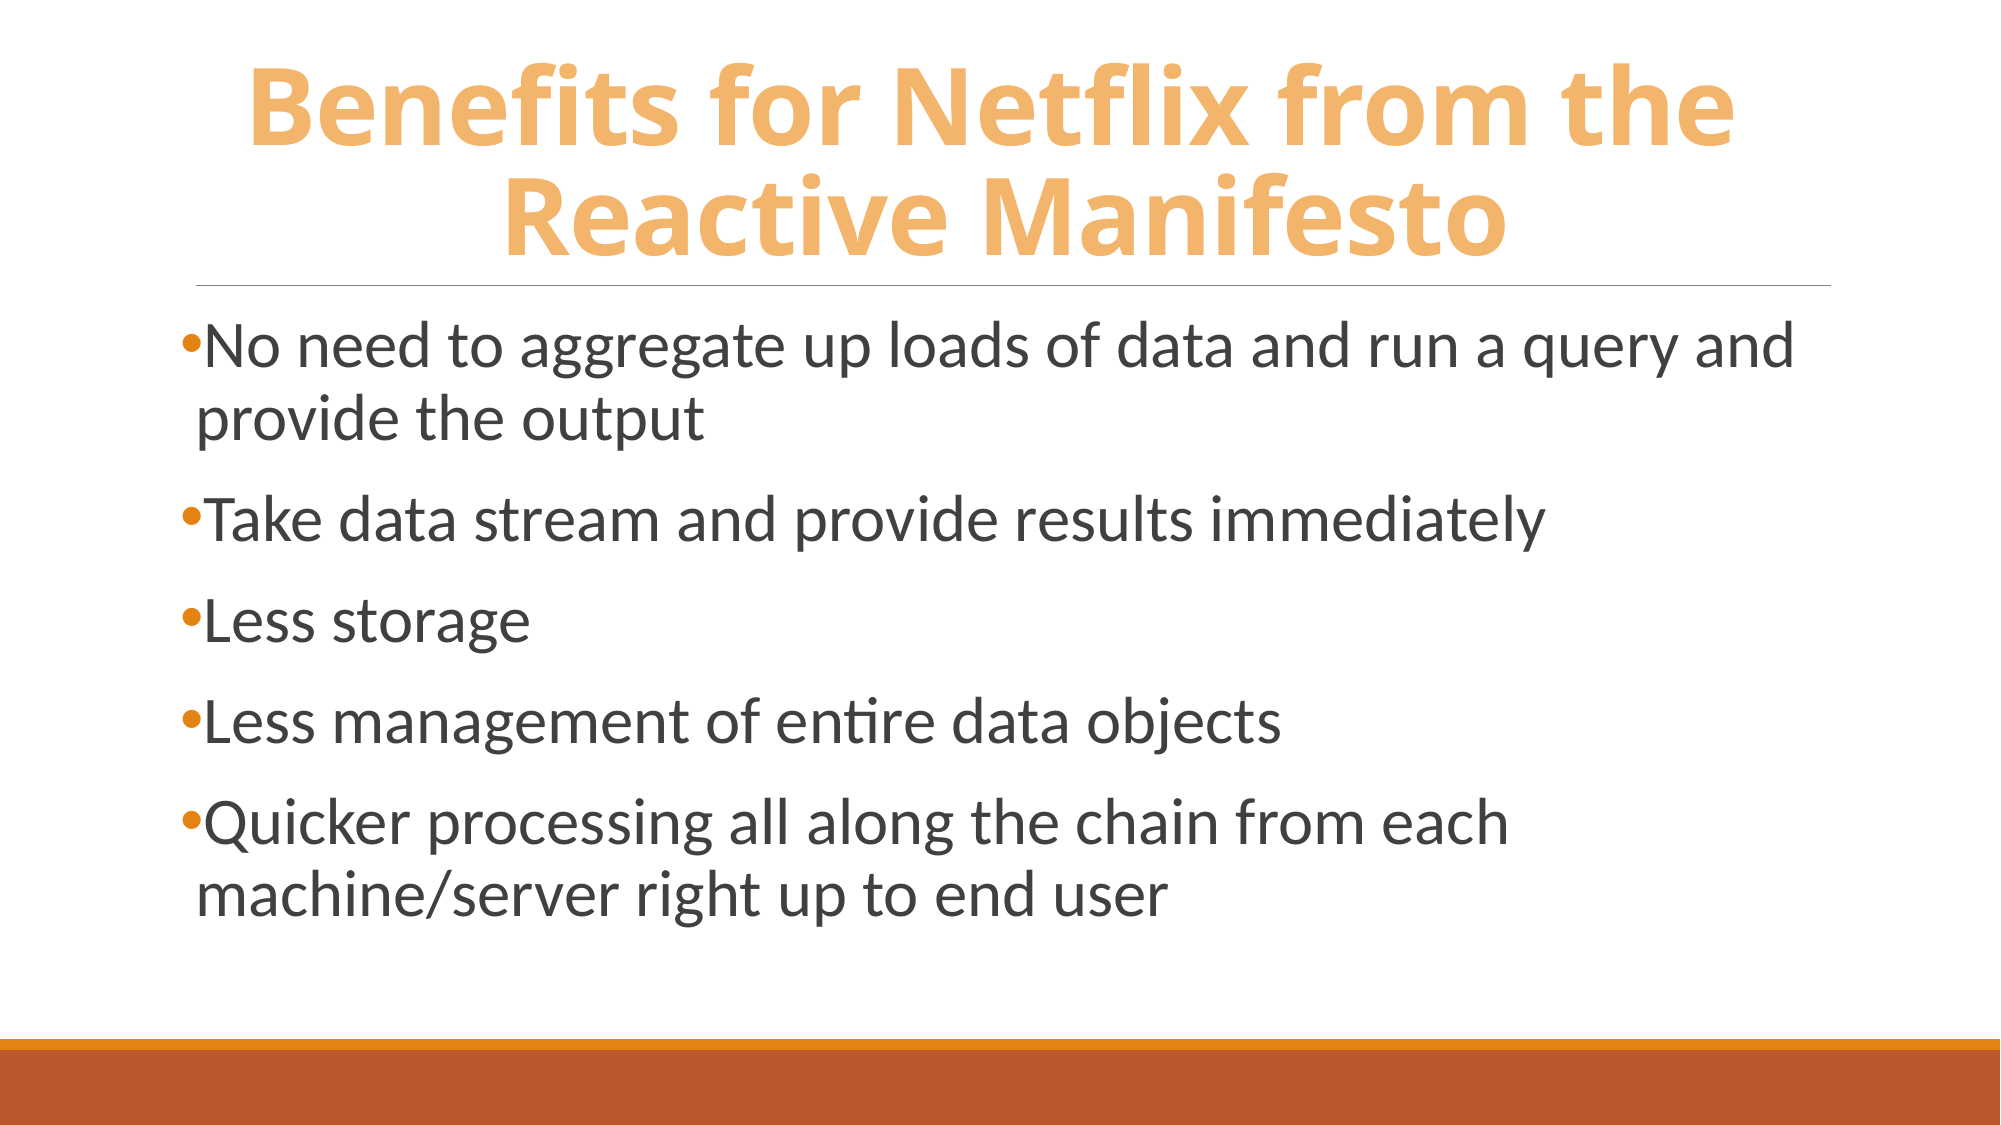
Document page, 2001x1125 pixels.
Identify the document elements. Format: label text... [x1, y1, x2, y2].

title Benefits for Netflix from the Reactive Manifesto [180, 47, 1830, 285]
list No need to aggregate up loads of data and run a query and provide the output Take data stream and provide results immediately Less storage Less management of entire data objects Quicker processing all along the chain from each machine/server right up to end user [180, 302, 1830, 963]
